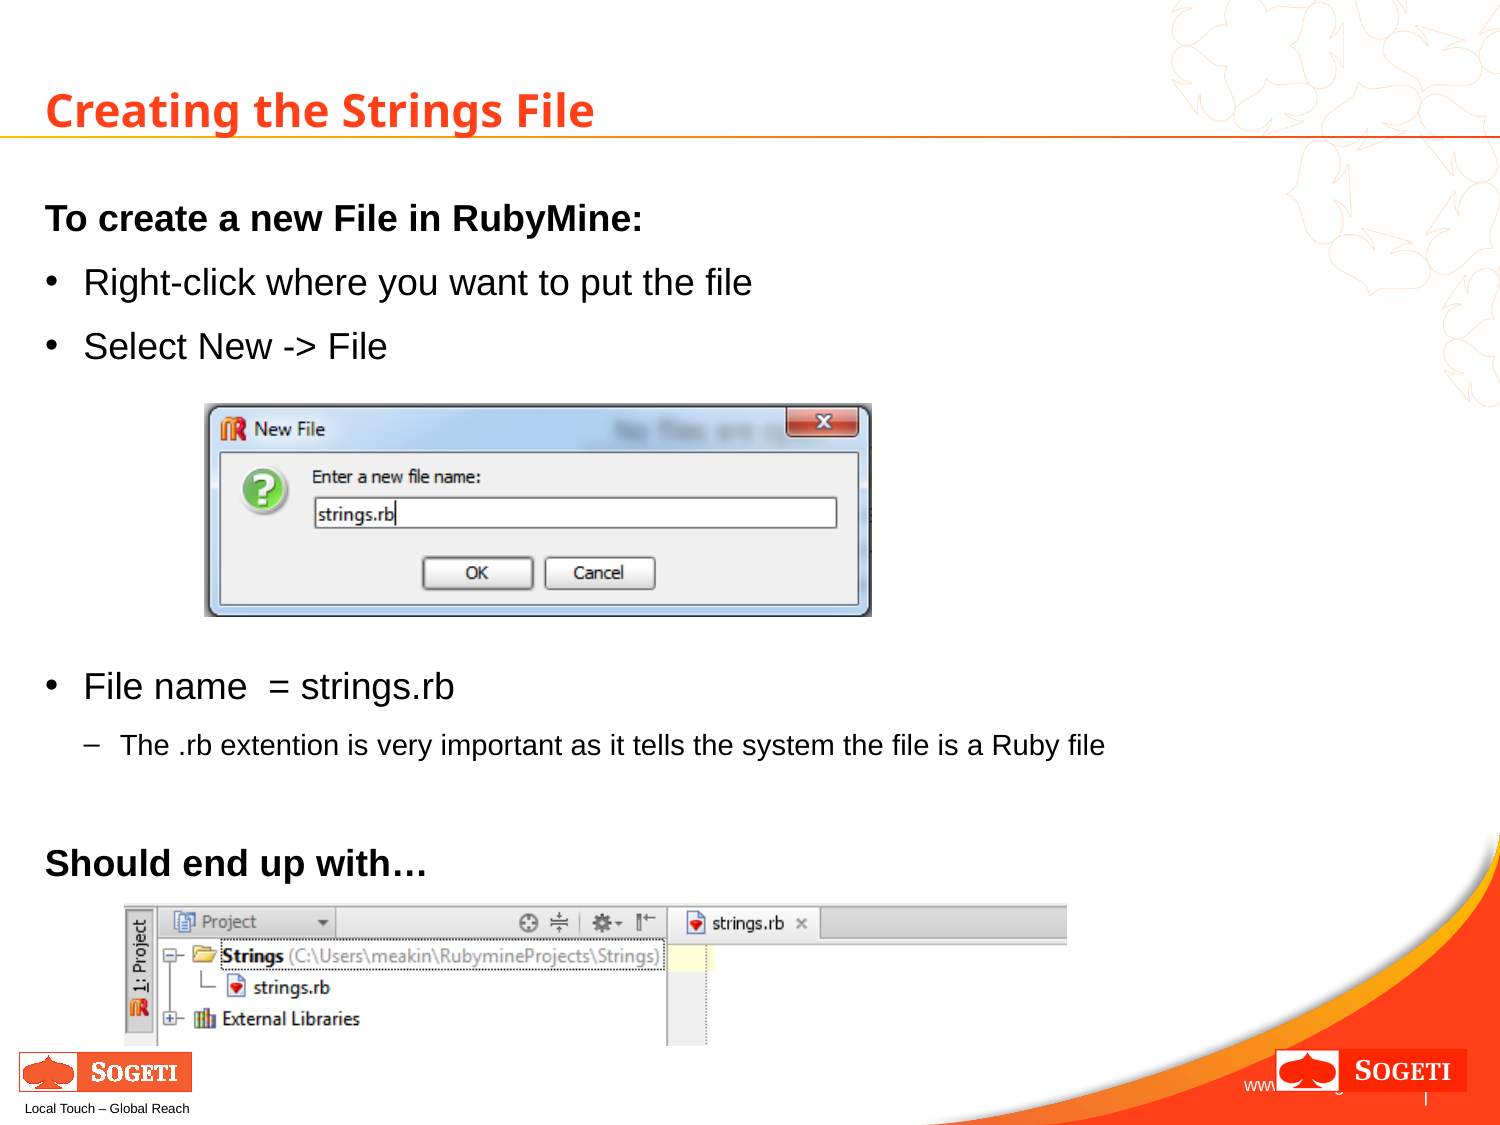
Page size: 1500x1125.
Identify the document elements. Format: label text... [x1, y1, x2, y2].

title Creating the Strings File [44, 0, 1469, 137]
list To create a new File in RubyMine: Right-click where you want to put the file Select New -> File File name = strings.rb The .rb extention is very important as it tells the system the file is a Ruby file Should end up with… [44, 194, 1176, 685]
picture [204, 403, 872, 617]
picture [1274, 1049, 1467, 1093]
picture [123, 903, 1067, 1047]
